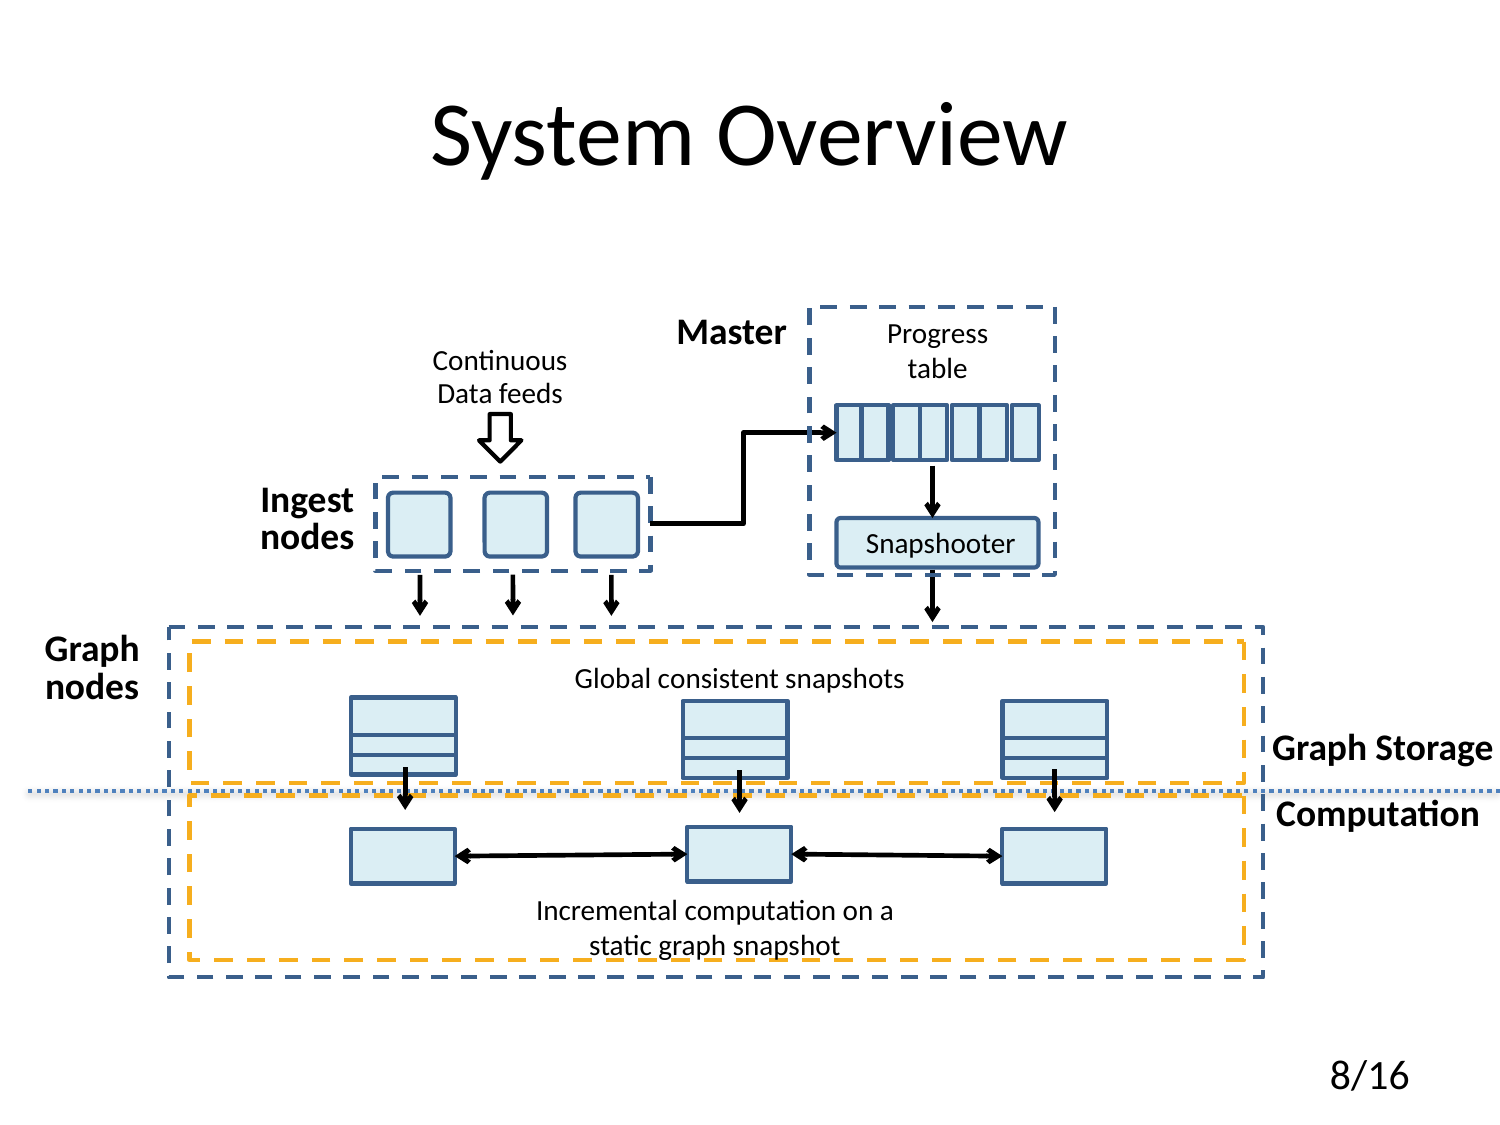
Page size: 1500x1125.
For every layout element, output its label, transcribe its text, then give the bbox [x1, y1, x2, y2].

text_box Computation [1243, 797, 1500, 865]
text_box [790, 853, 1003, 857]
text_box [349, 695, 458, 737]
text_box Incremental computation on a static graph snapshot [496, 883, 934, 938]
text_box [650, 432, 837, 525]
text_box [187, 640, 1246, 785]
text_box [681, 699, 790, 740]
text_box [167, 625, 1265, 790]
text_box [373, 475, 653, 573]
text_box Graph nodes [15, 624, 169, 690]
text_box [477, 411, 524, 464]
text_box [1000, 740, 1109, 760]
text_box Continuous Data feeds [399, 335, 601, 406]
title System Overview [75, 67, 1425, 190]
text_box Master [650, 306, 813, 382]
text_box [167, 800, 1265, 979]
text_box Ingest nodes [239, 475, 376, 551]
text_box [1000, 760, 1109, 780]
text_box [836, 405, 1039, 461]
text_box [1000, 699, 1109, 740]
text_box [349, 737, 458, 757]
text_box [807, 305, 1057, 577]
text_box Graph Storage [1222, 723, 1500, 781]
text_box [681, 760, 790, 780]
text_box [454, 853, 688, 857]
text_box [349, 757, 458, 777]
text_box [482, 490, 550, 559]
text_box [681, 740, 790, 760]
text_box [187, 800, 1246, 962]
text_box Global consistent snapshots [528, 646, 952, 701]
slide_number 8/16 [1074, 1042, 1425, 1103]
